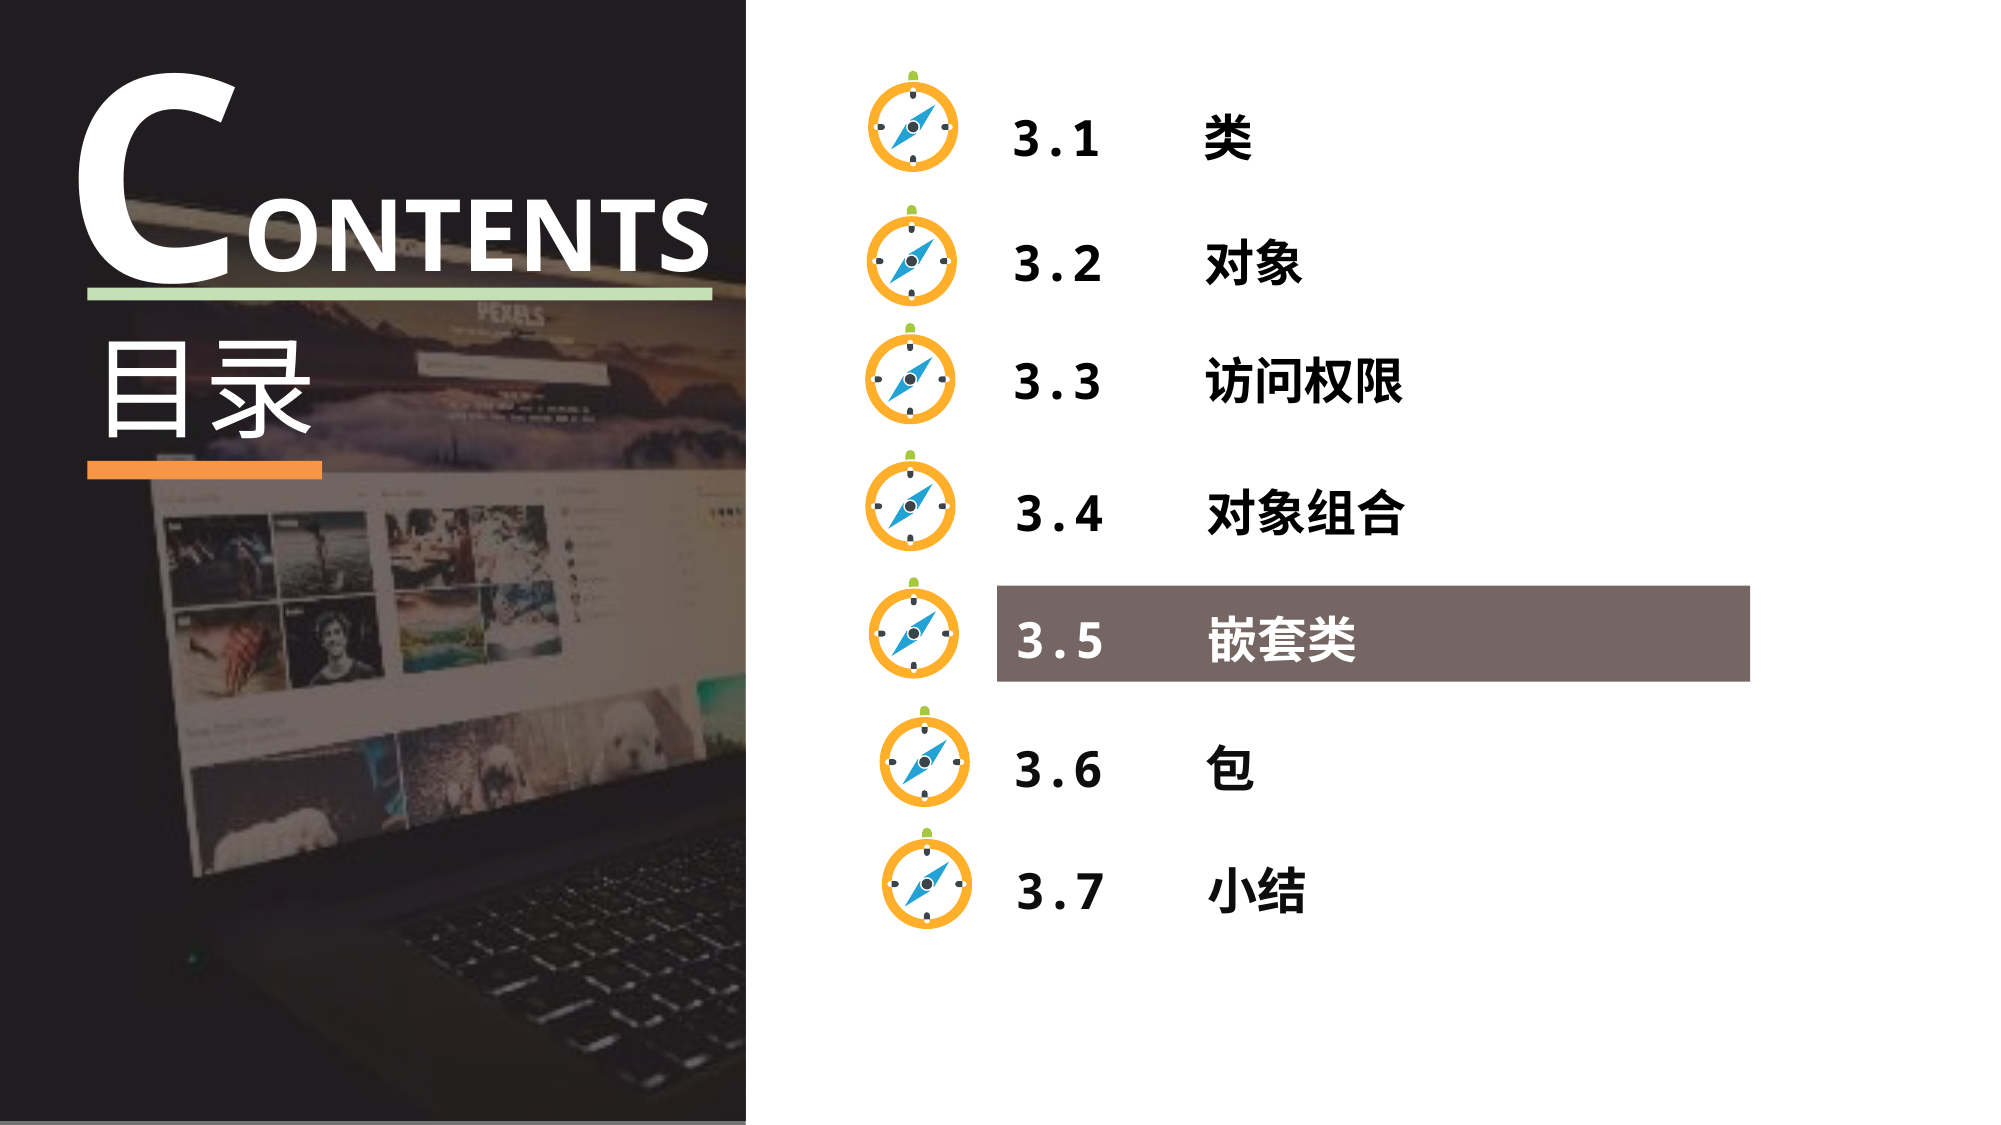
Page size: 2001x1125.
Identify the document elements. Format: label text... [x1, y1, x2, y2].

text_box 3.6 包 [998, 729, 1849, 805]
text_box [996, 585, 1751, 683]
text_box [881, 827, 973, 930]
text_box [865, 449, 956, 552]
text_box [0, 0, 747, 1125]
picture [0, 0, 746, 1121]
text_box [865, 322, 956, 425]
text_box 3.4 对象组合 [999, 473, 1688, 549]
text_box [868, 577, 959, 679]
text_box 3.7 小结 [1000, 851, 1851, 927]
text_box 3.5 嵌套类 [1000, 600, 1648, 676]
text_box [868, 70, 959, 173]
text_box 3.3 访问权限 [998, 341, 1648, 417]
text_box 3.2 对象 [998, 224, 1648, 299]
text_box 3.1 类 [997, 98, 1713, 174]
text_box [866, 204, 957, 307]
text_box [879, 705, 970, 808]
